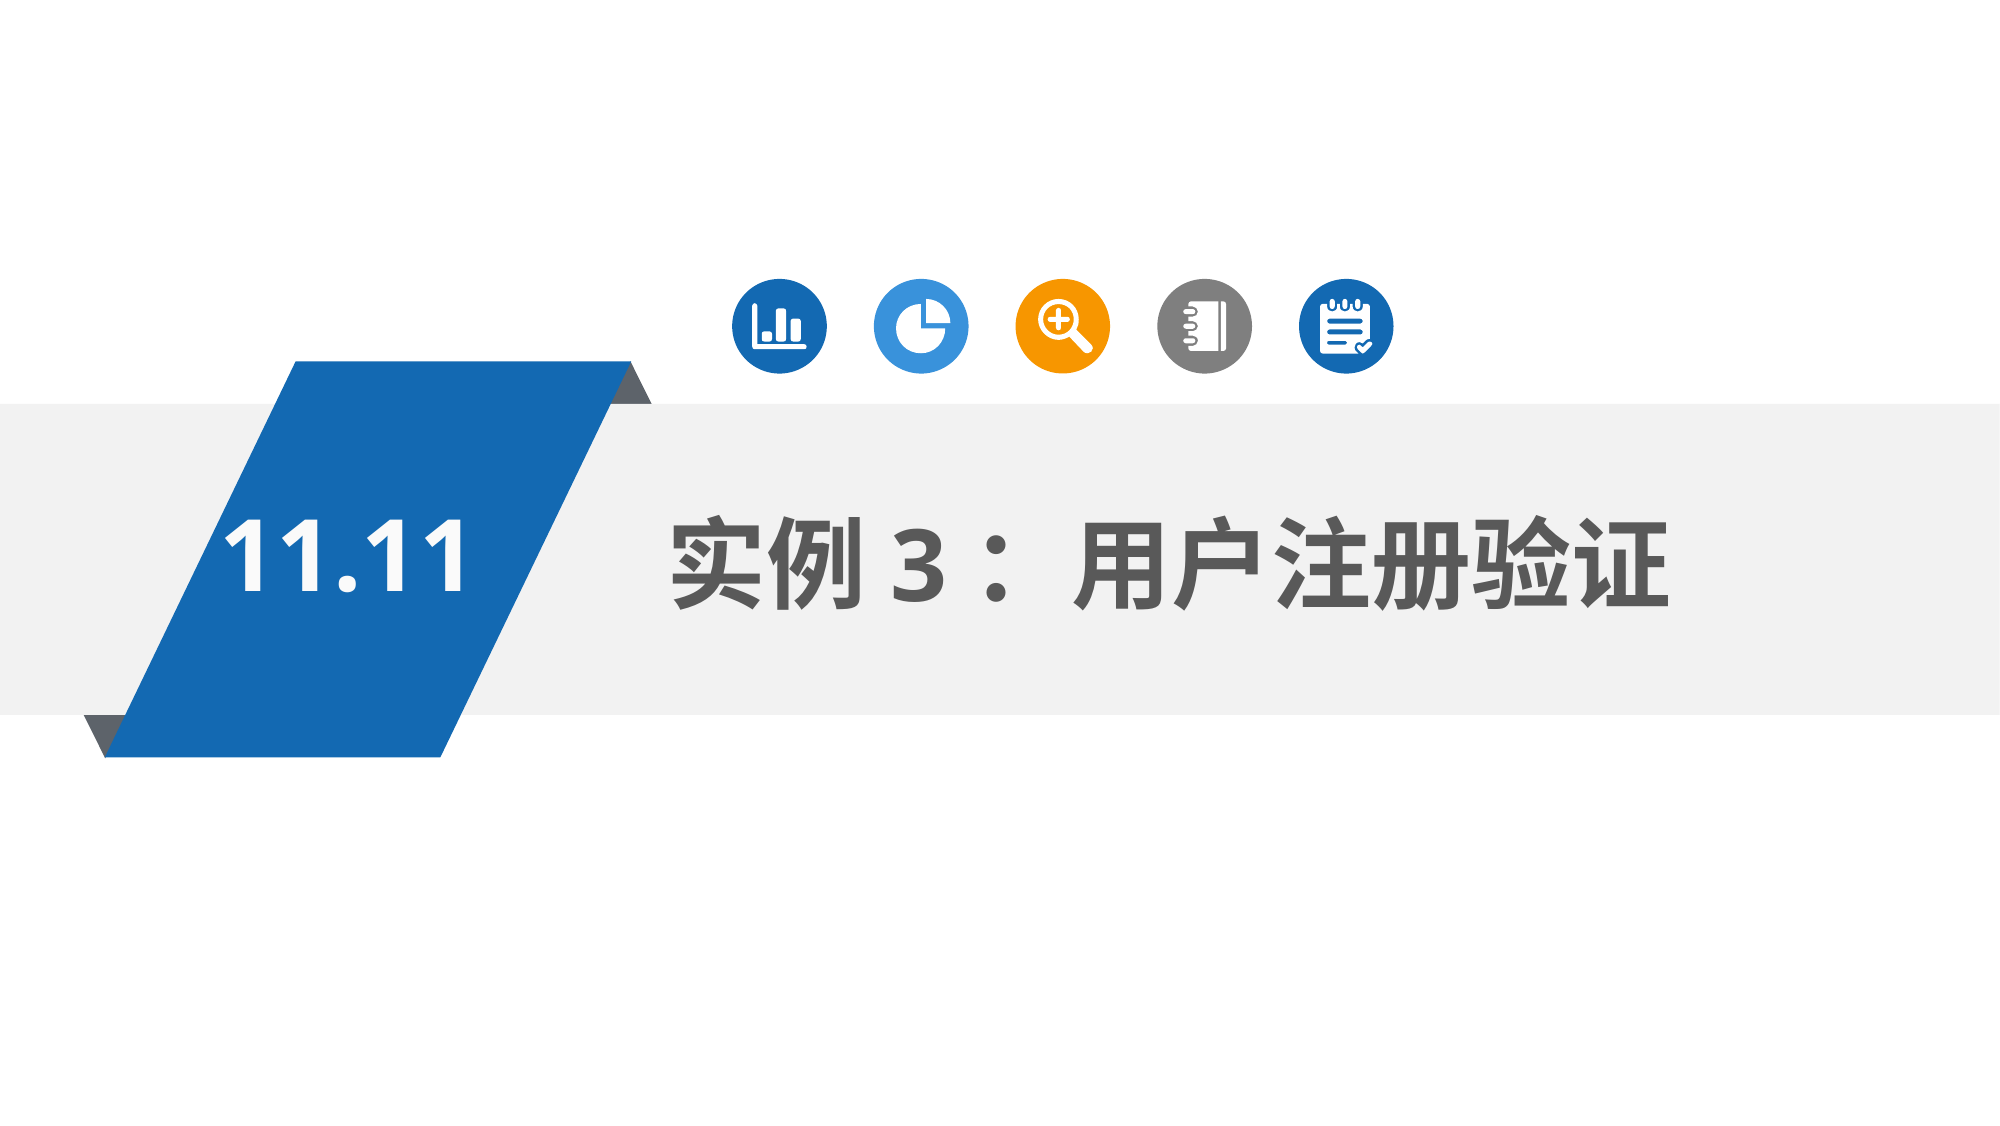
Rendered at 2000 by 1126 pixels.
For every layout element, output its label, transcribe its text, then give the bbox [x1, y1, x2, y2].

text_box 实例3：用户注册验证 [651, 494, 1982, 630]
text_box 11.11 [204, 484, 517, 620]
